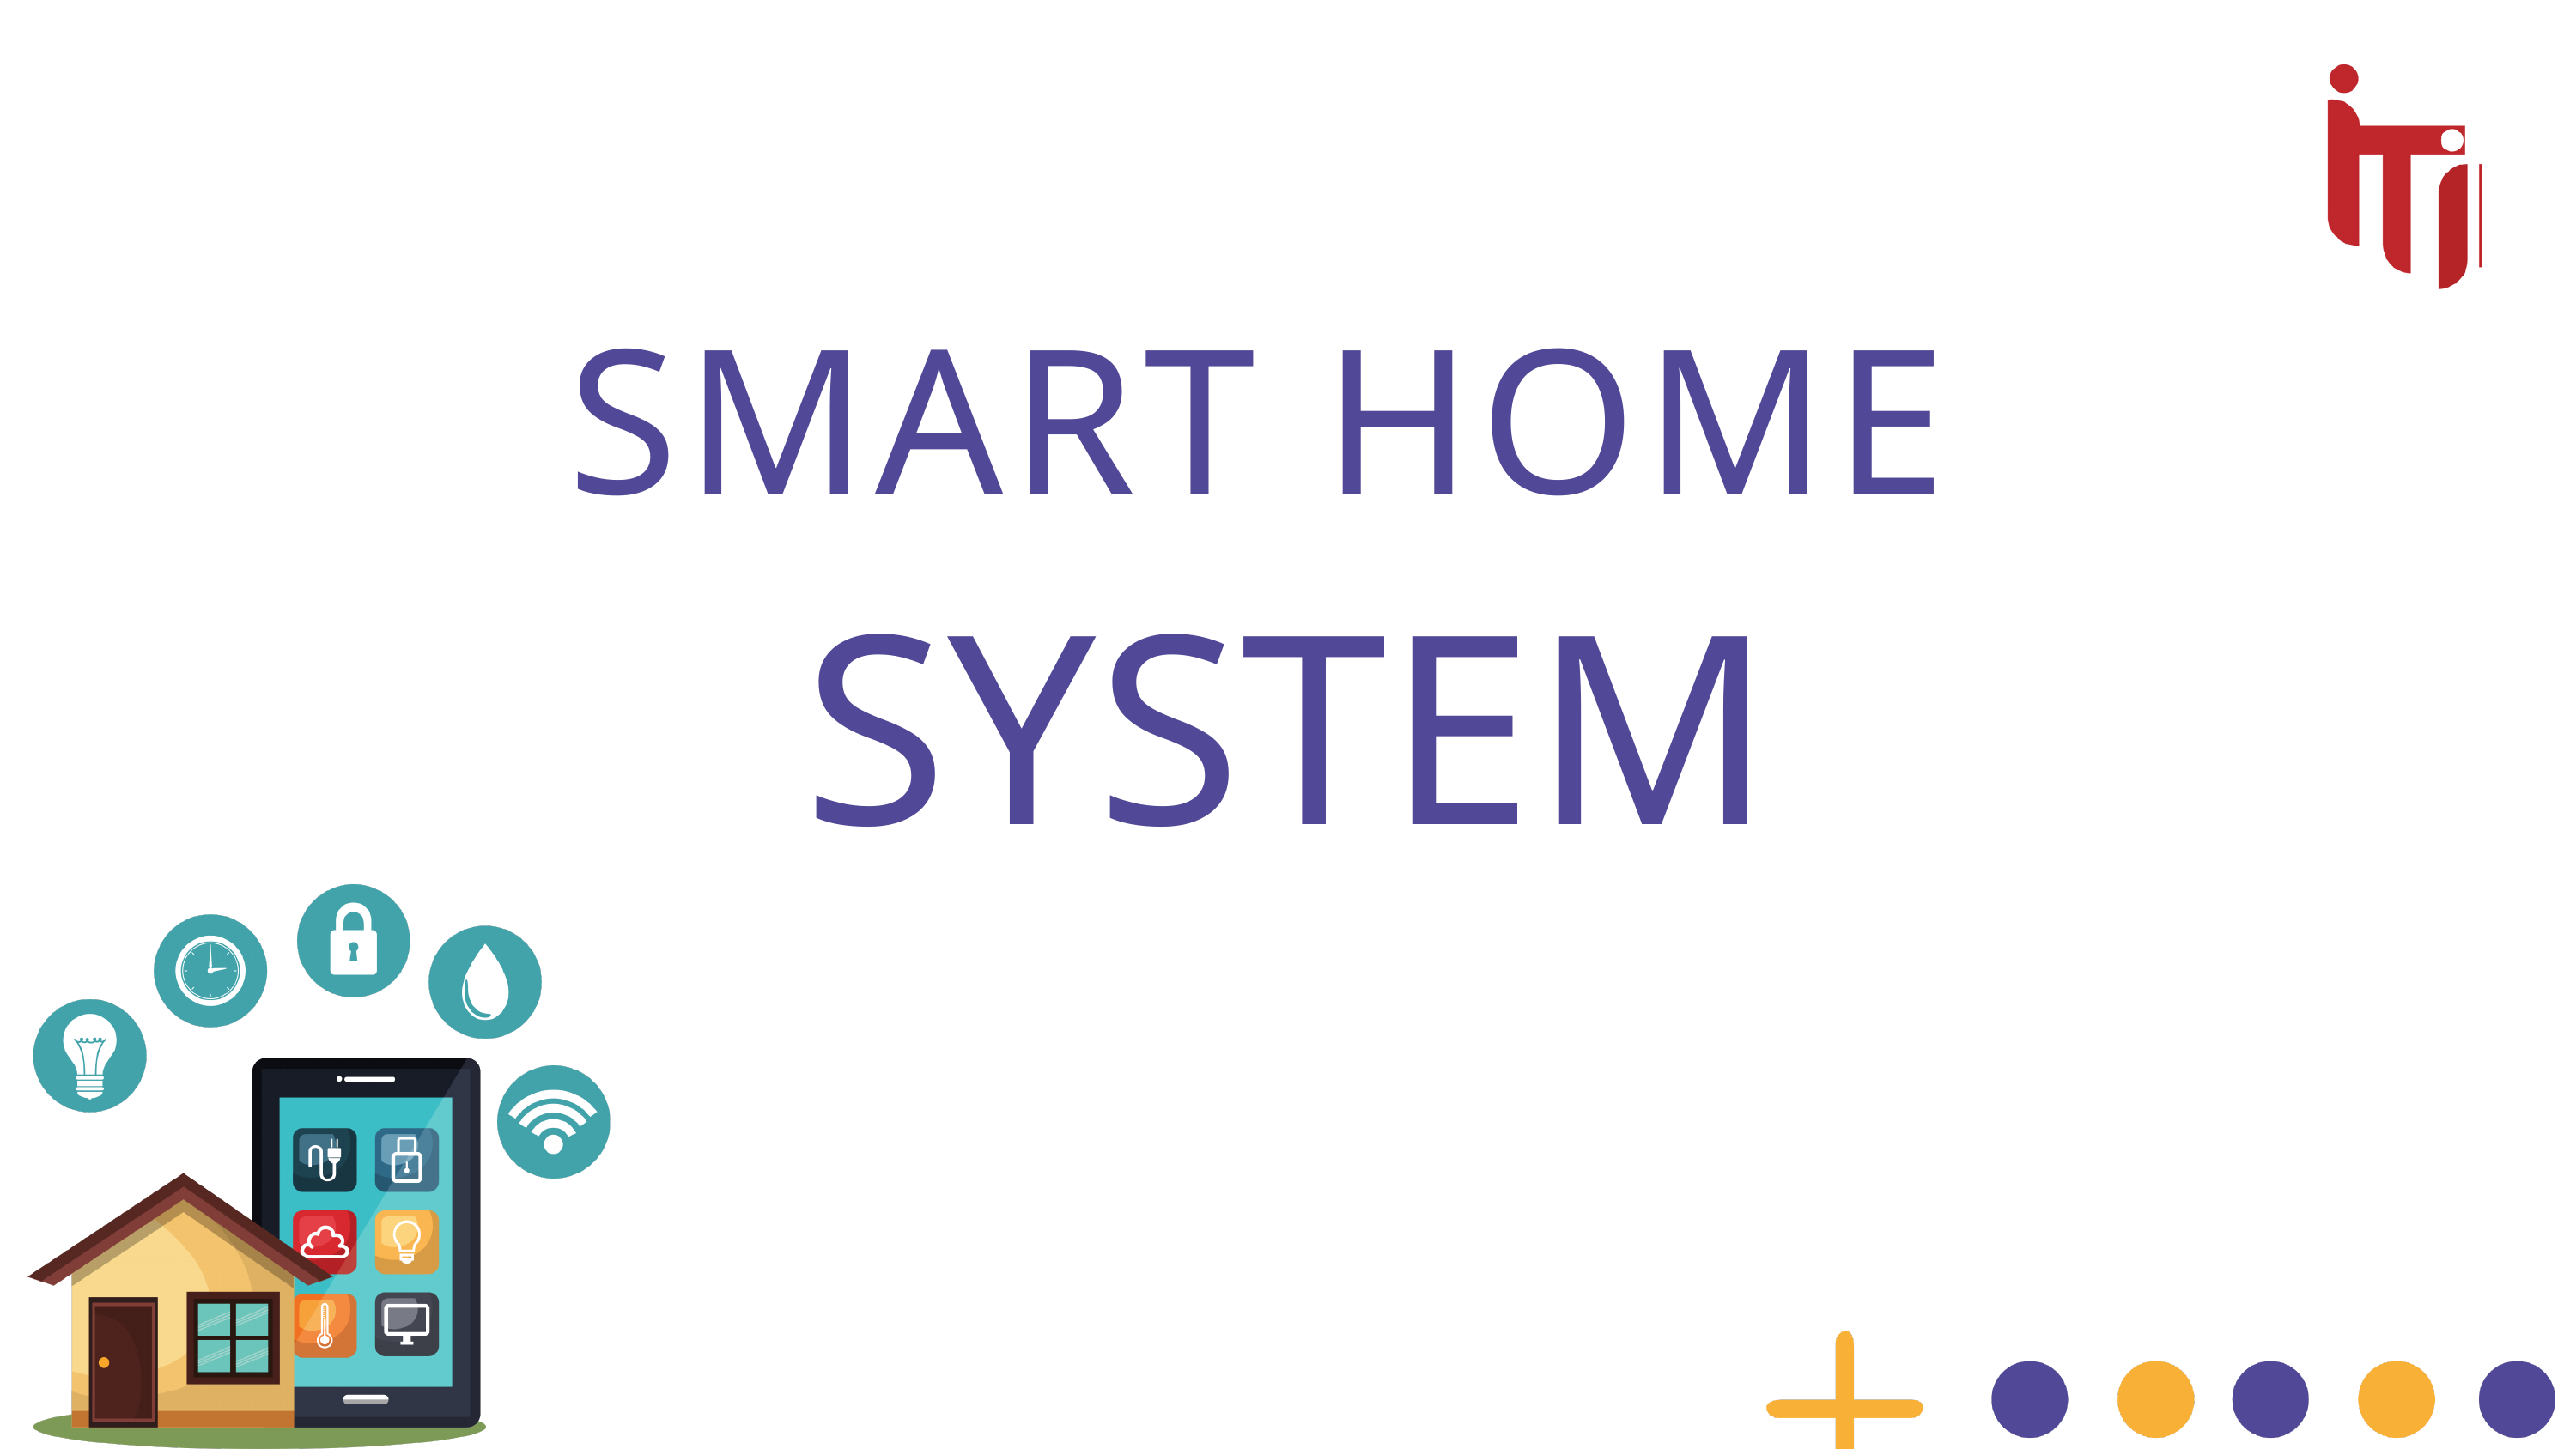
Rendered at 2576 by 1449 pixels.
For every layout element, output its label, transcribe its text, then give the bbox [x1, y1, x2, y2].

text_box SYSTEM [514, 587, 2061, 877]
text_box SMART HOME [337, 312, 2239, 534]
text_box [2154, 5, 2482, 348]
text_box [27, 884, 611, 1449]
text_box [1765, 1331, 2576, 1449]
